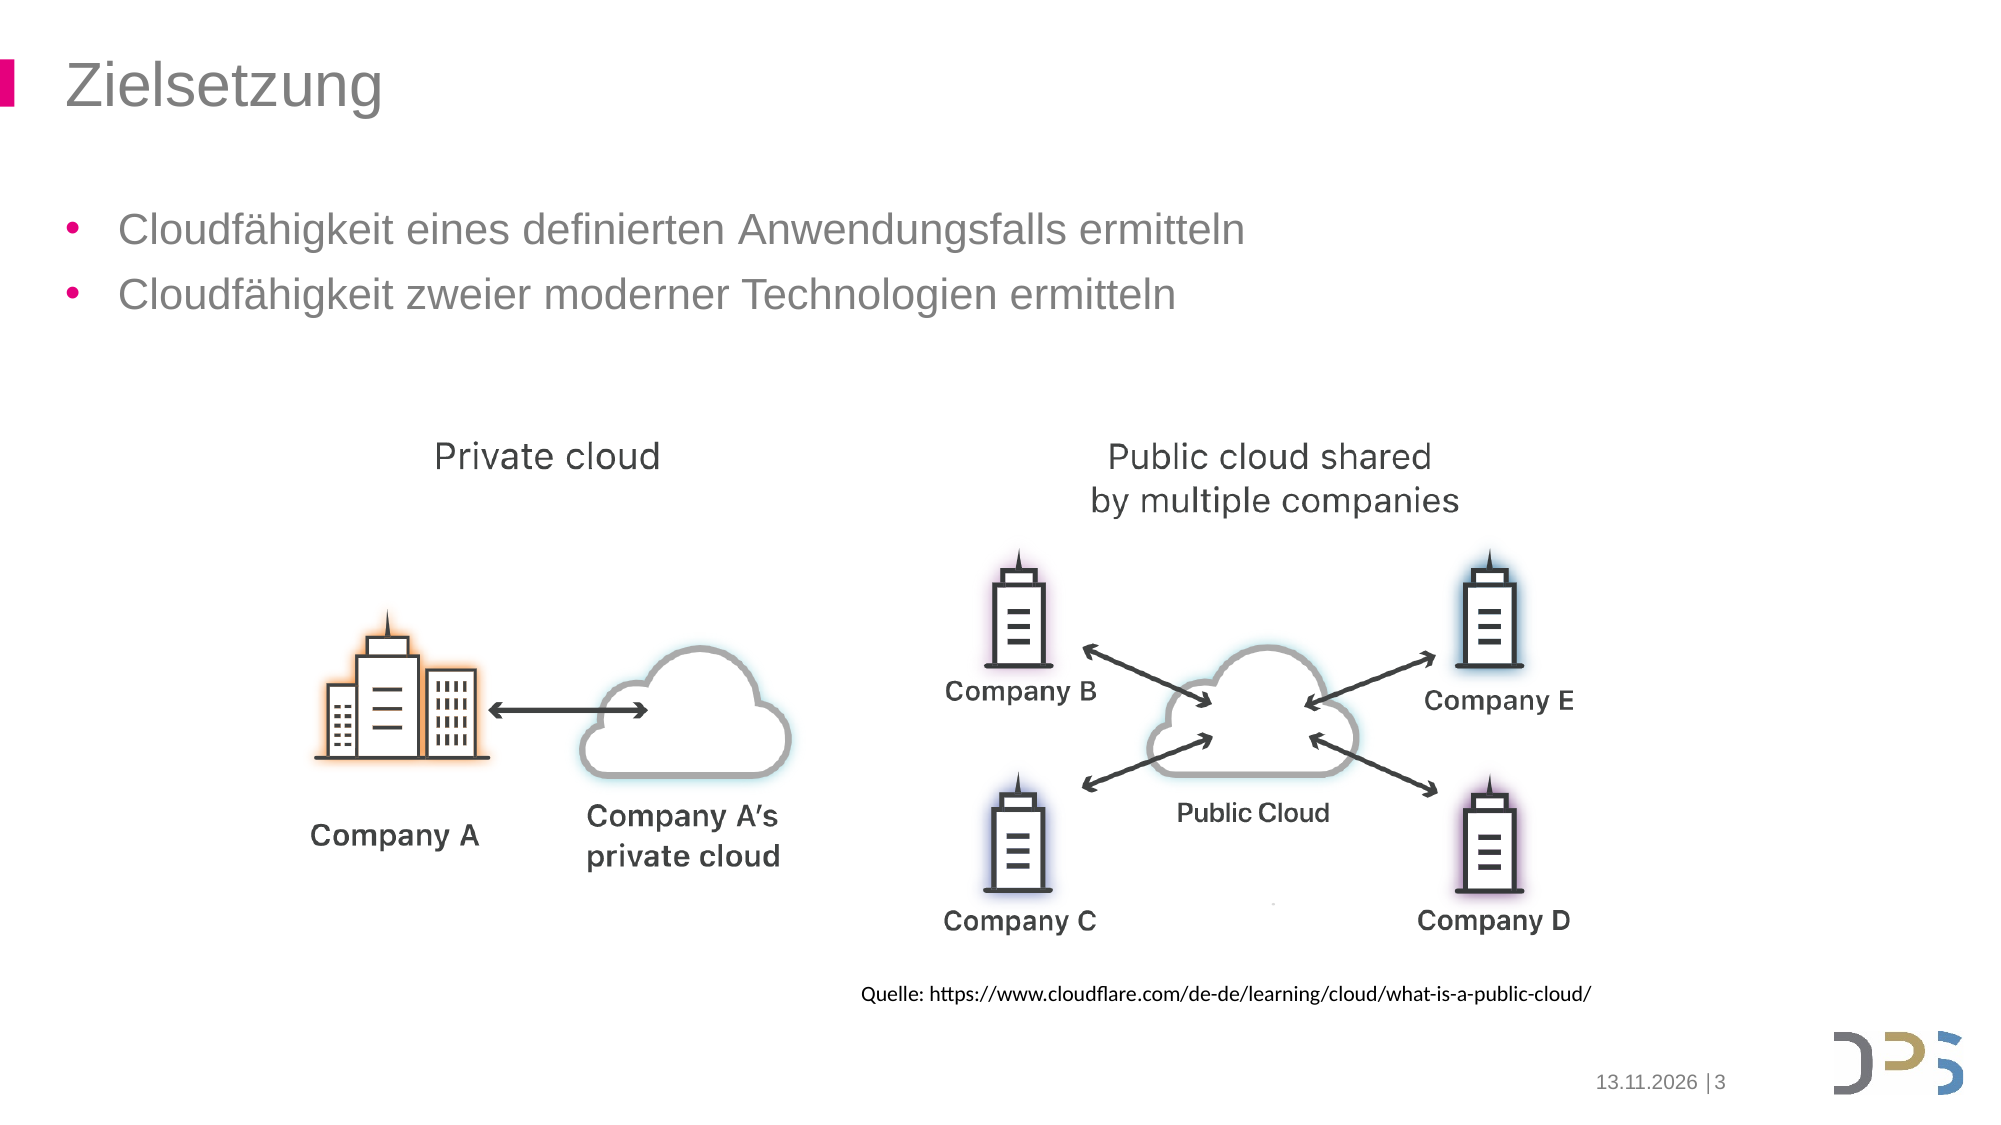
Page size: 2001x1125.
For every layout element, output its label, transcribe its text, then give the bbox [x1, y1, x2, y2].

picture [1834, 1031, 1964, 1095]
list Cloudfähigkeit eines definierten Anwendungsfalls ermitteln Cloudfähigkeit zweier moderner Technologien ermitteln [35, 198, 1753, 328]
title Zielsetzung [35, 52, 1384, 115]
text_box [277, 411, 1626, 1014]
slide_number 3 [1714, 1066, 1771, 1097]
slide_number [1552, 1067, 1698, 1097]
